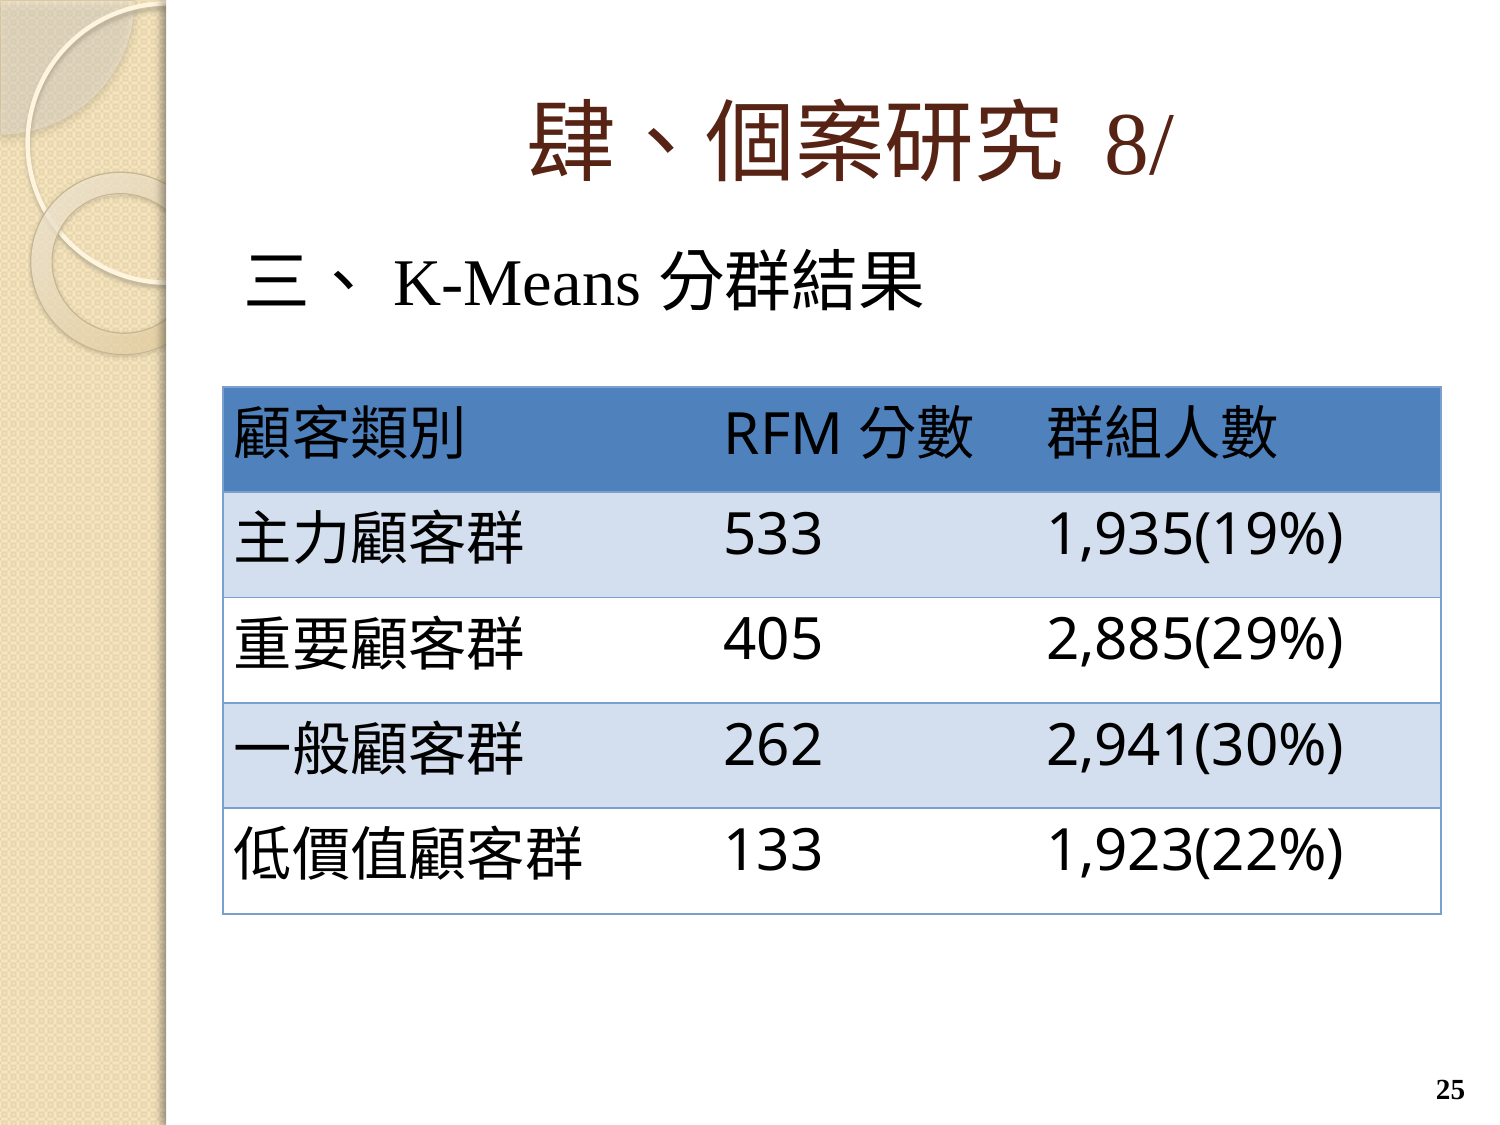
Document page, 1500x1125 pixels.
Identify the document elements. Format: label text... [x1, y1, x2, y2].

text_box 三、K-Means分群結果 [229, 231, 940, 327]
title 肆、個案研究 8/ [235, 45, 1466, 233]
table_header 群組人數 [1035, 388, 1440, 491]
table_header 顧客類別 [224, 388, 712, 491]
table_cell 533 [712, 493, 1035, 597]
table_cell 1,923(22%) [1035, 809, 1440, 913]
slide_number 25 [1413, 1034, 1488, 1113]
table_cell 2,941(30%) [1035, 704, 1440, 807]
table_cell 主力顧客群 [224, 493, 712, 597]
table_cell 低價值顧客群 [224, 809, 712, 913]
table_cell 1,935(19%) [1035, 493, 1440, 597]
table_header RFM分數 [712, 388, 1035, 491]
table_cell 重要顧客群 [224, 598, 712, 702]
table_cell 一般顧客群 [224, 704, 712, 807]
table_cell 405 [712, 598, 1035, 702]
table_cell 133 [712, 809, 1035, 913]
table_cell 2,885(29%) [1035, 598, 1440, 702]
table_cell 262 [712, 704, 1035, 807]
